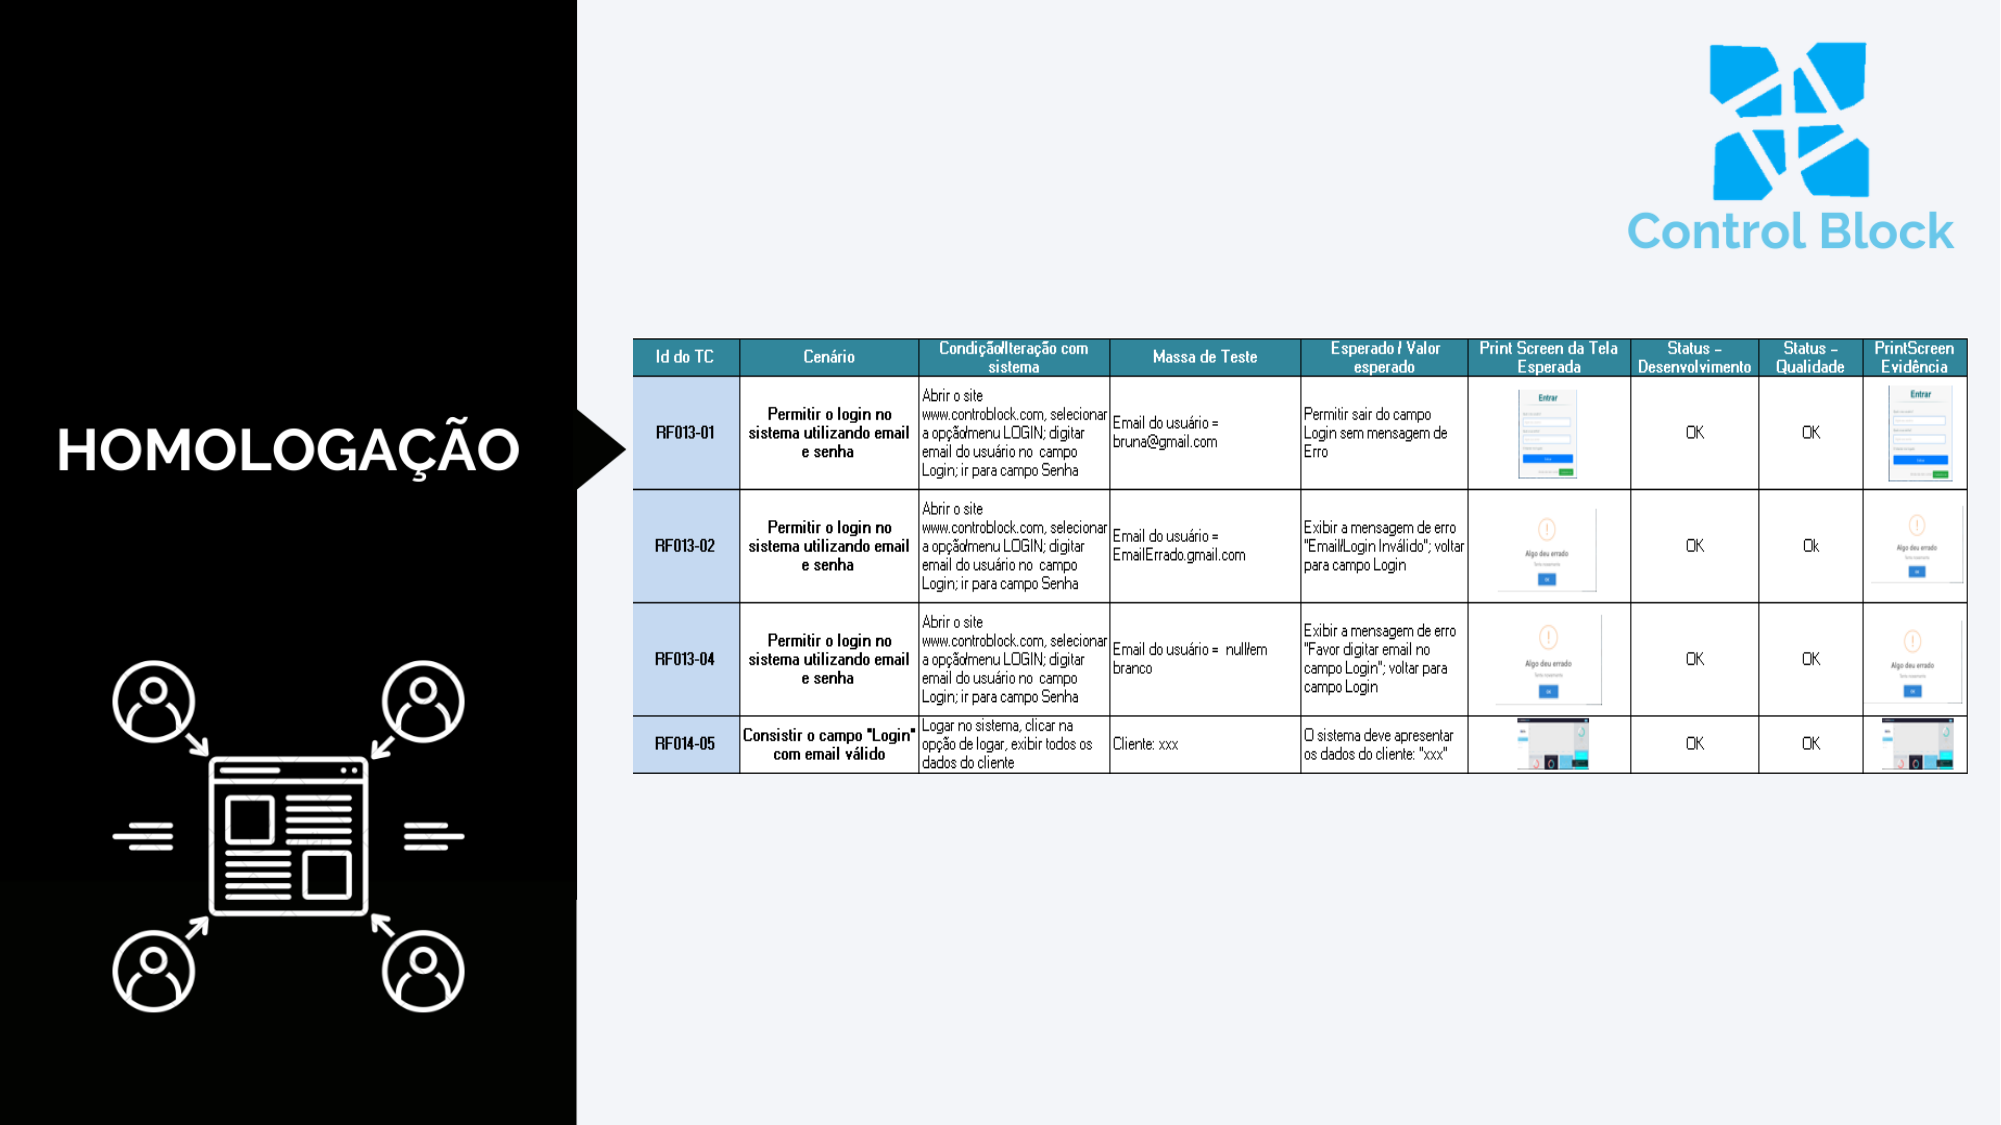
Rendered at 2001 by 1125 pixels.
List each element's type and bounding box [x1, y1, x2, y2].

list [0, 0, 2000, 1125]
picture [632, 337, 1970, 774]
